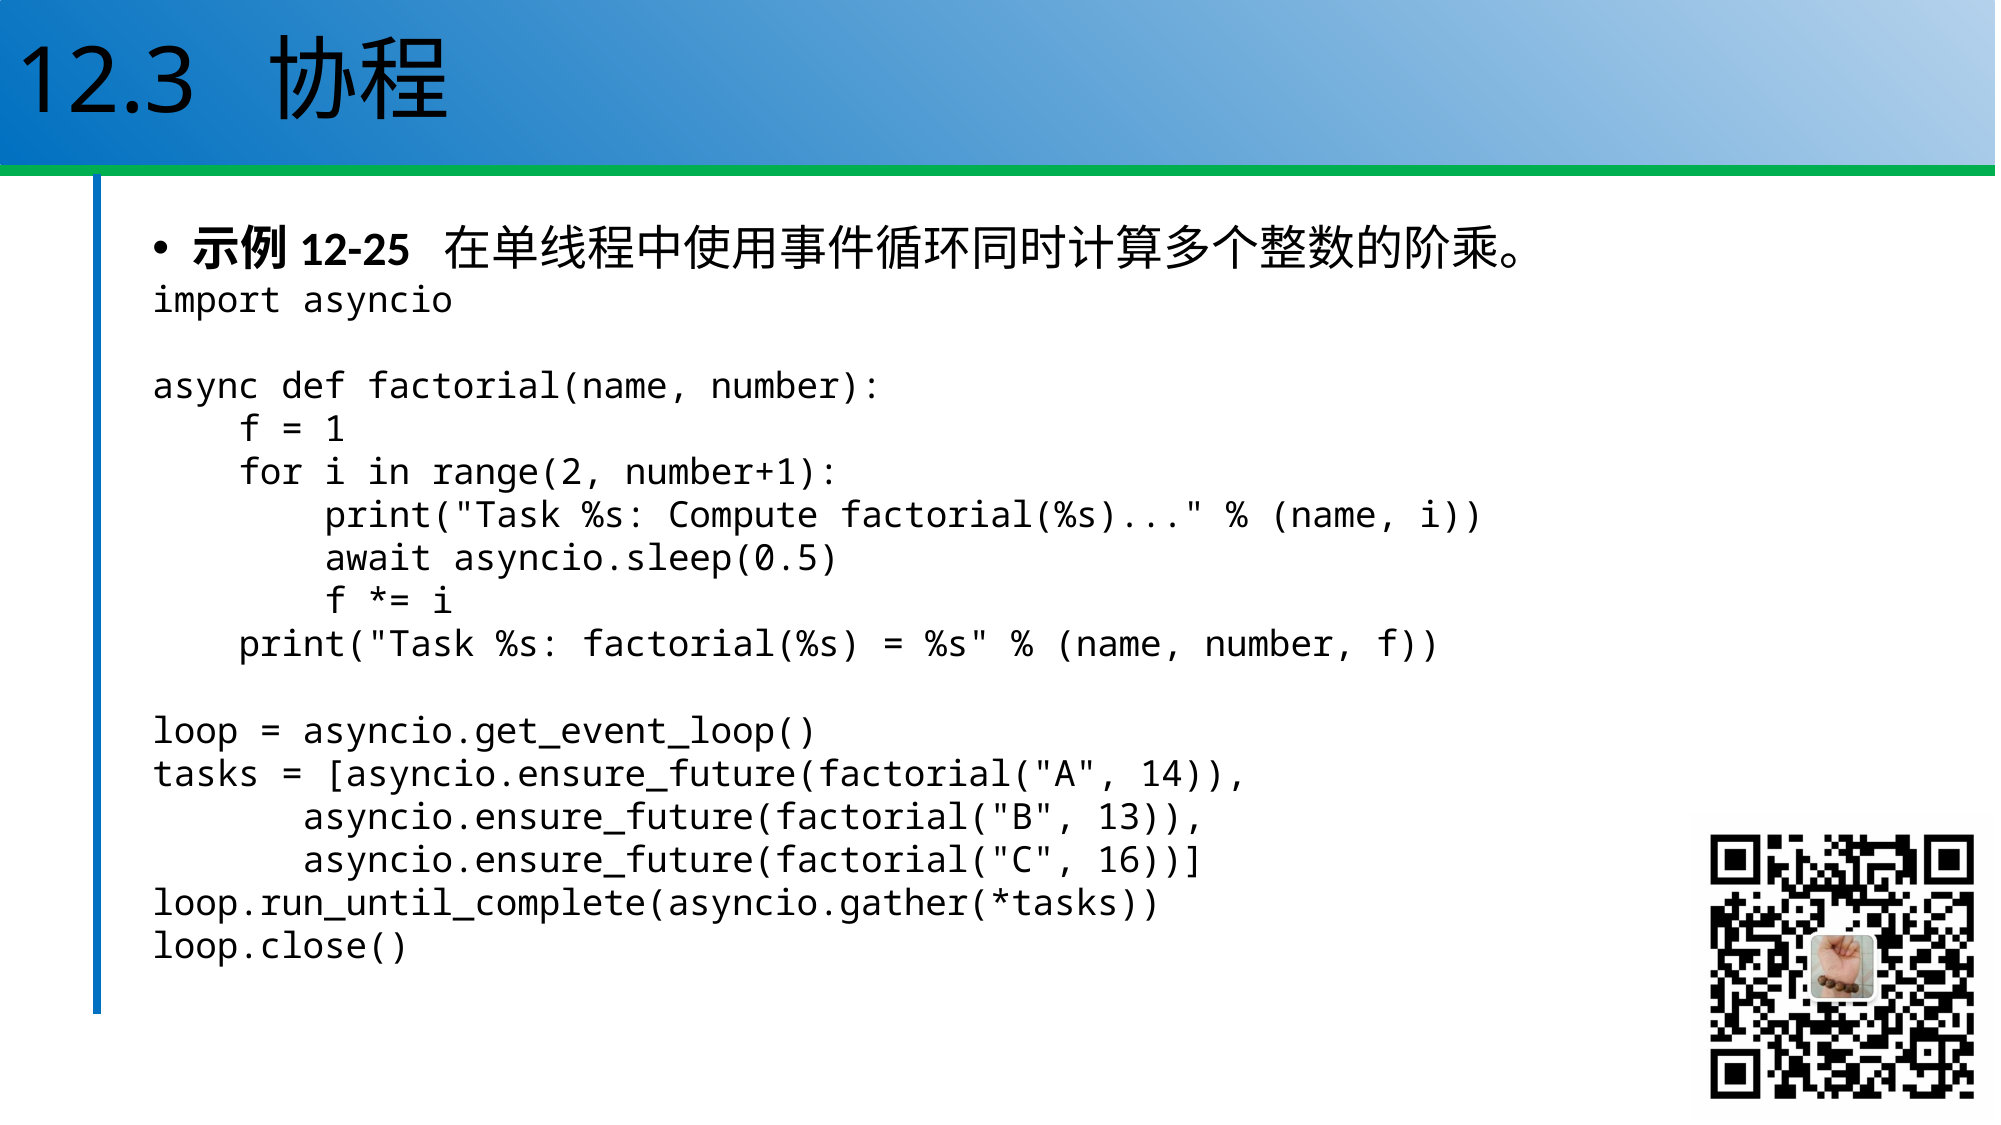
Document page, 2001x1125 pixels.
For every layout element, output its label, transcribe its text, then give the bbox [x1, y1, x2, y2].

title 12.3 协程 [0, 0, 1995, 165]
list 示例12-25 在单线程中使用事件循环同时计算多个整数的阶乘。 import asyncio async def factorial(name, number): f = 1 for i in range(2, number+1): print("Task %s: Compute factorial(%s)..." % (name, i)) await asyncio.sleep(0.5) f *= i print("Task %s: factorial(%s) = %s" % (name, number, f)) loop = asyncio.get_event_loop() tasks = [asyncio.ensure_future(factorial("A", 14)), asyncio.ensure_future(factorial("B", 13)), asyncio.ensure_future(factorial("C", 16))] loop.run_until_complete(asyncio.gather(*tasks)) loop.close() [137, 216, 1863, 978]
slide_number [1412, 1042, 1863, 1103]
picture [1689, 813, 1995, 1120]
